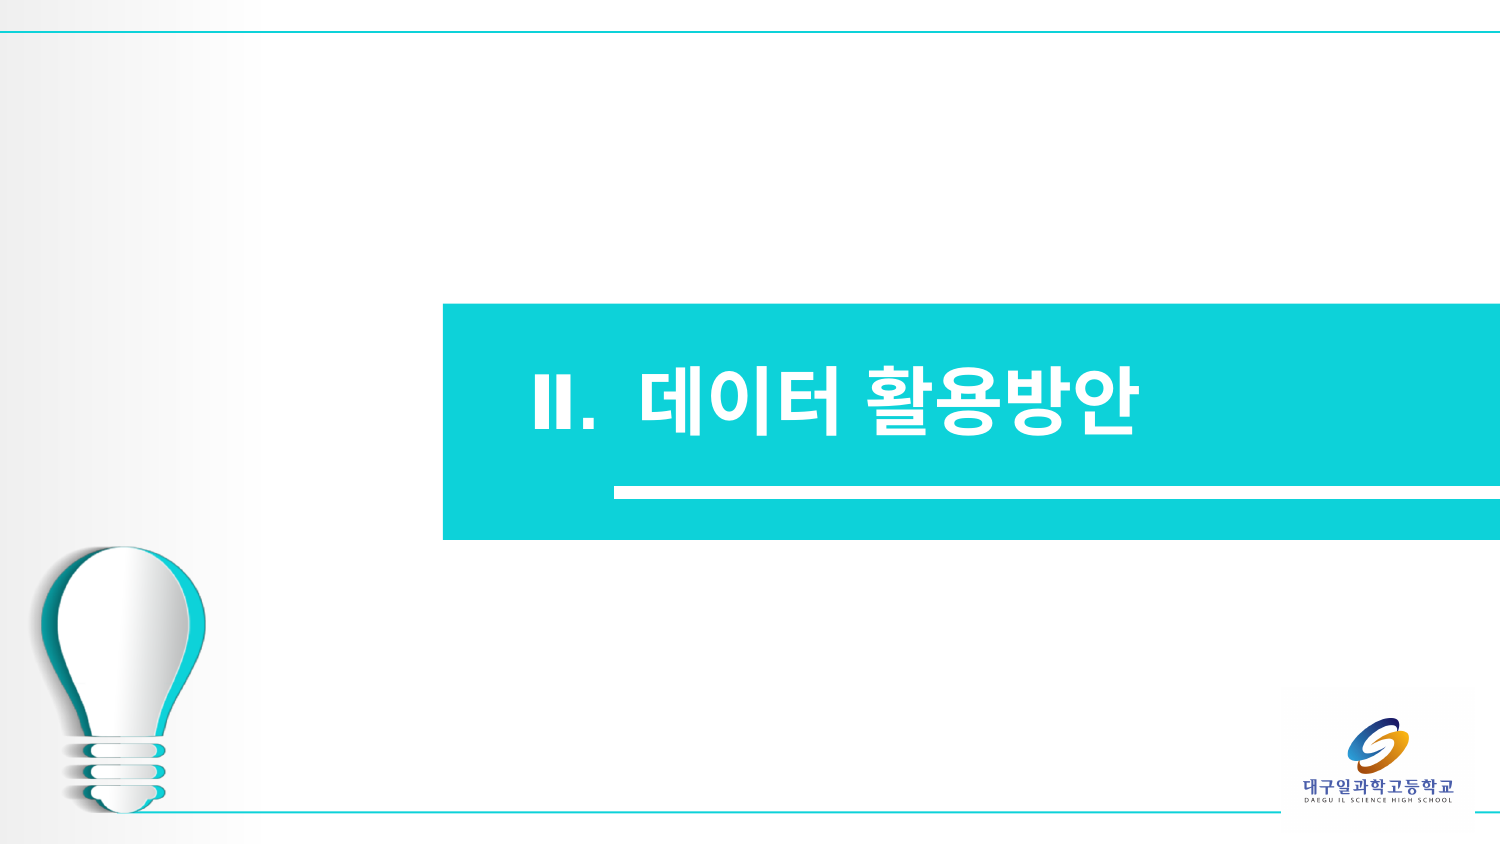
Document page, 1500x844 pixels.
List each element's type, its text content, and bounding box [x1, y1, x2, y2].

picture [27, 546, 206, 813]
title Ⅱ. 데이터 활용방안 [513, 366, 1412, 432]
picture [1281, 687, 1475, 833]
